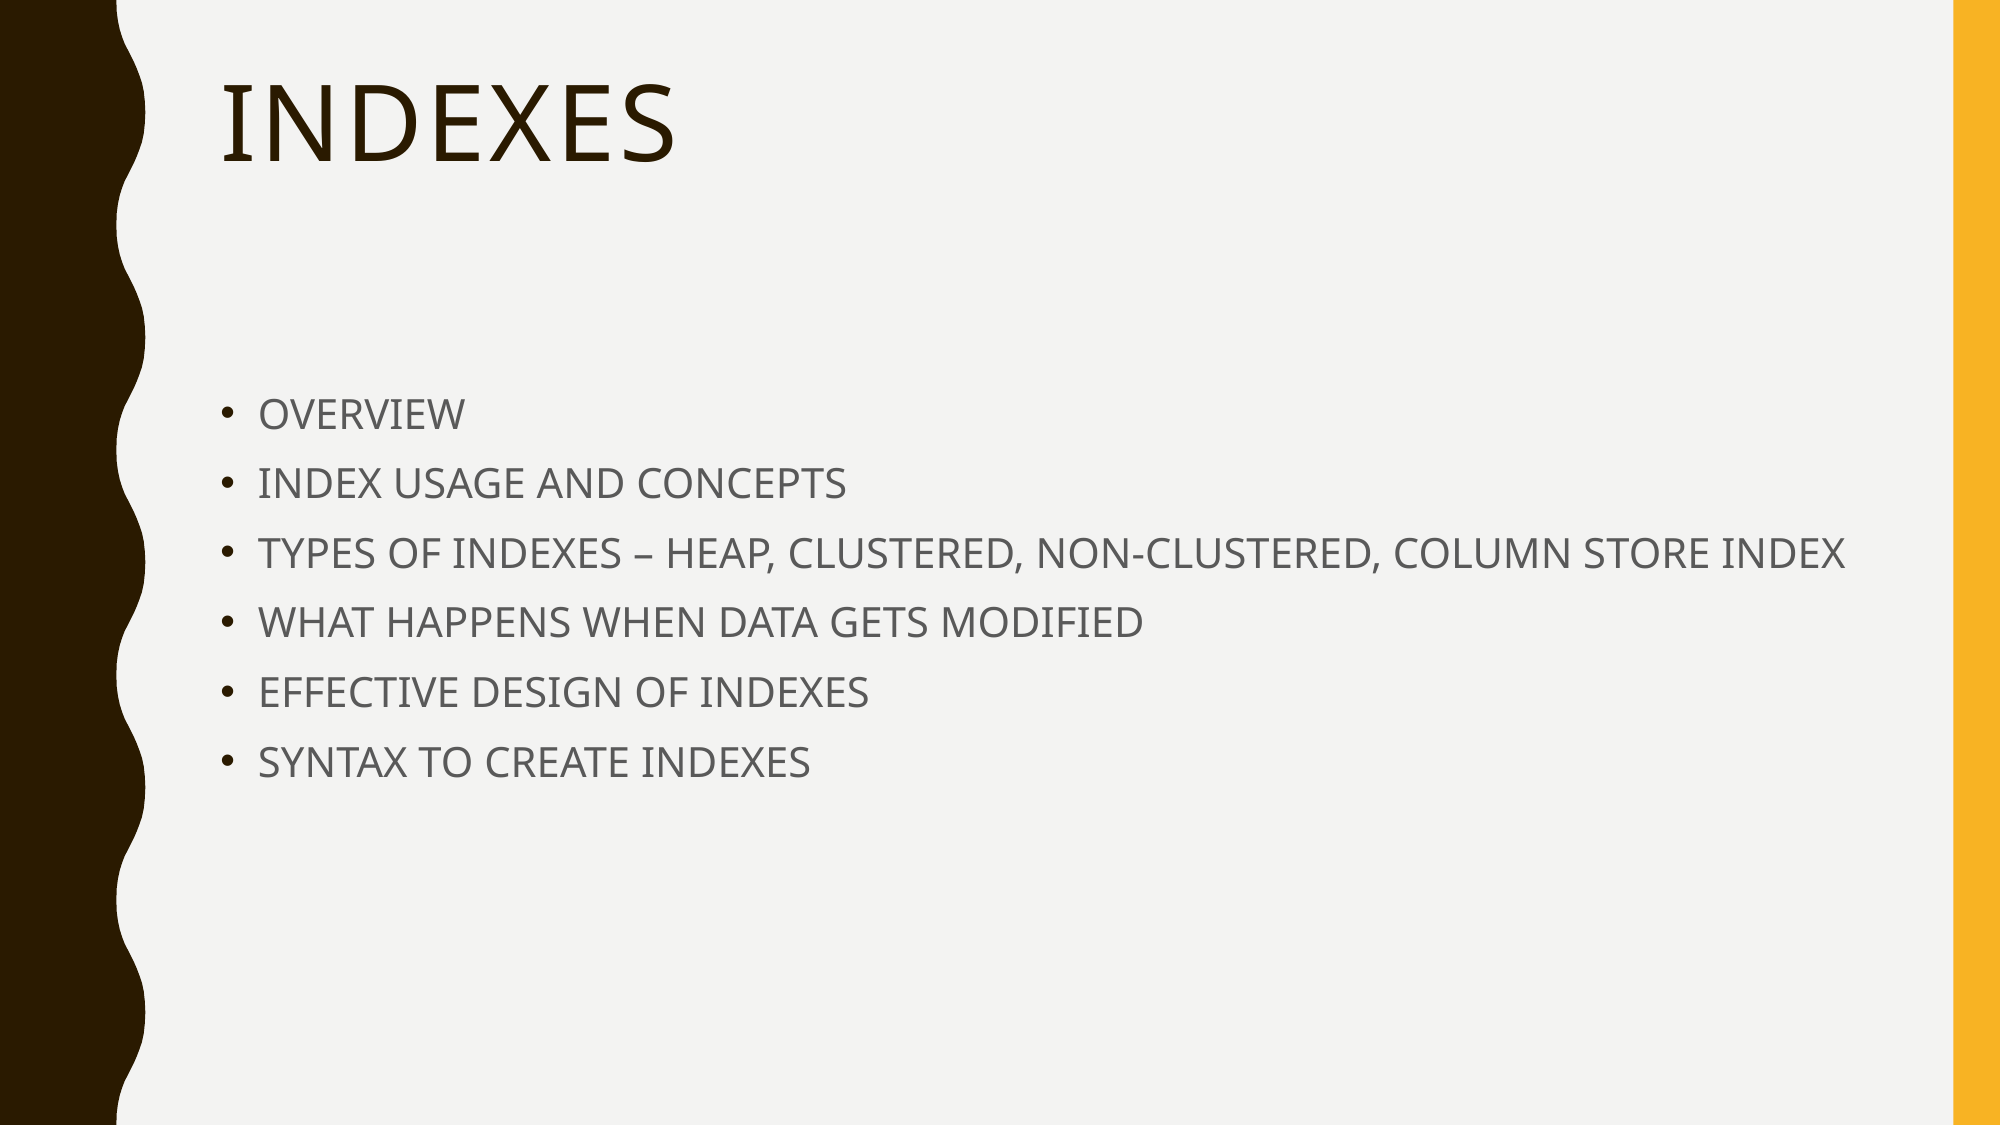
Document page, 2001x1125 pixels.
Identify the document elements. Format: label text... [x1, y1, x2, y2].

list OVERVIEW INDEX USAGE AND CONCEPTS TYPES OF INDEXES – HEAP, CLUSTERED, NON-CLUSTERED, COLUMN STORE INDEX WHAT HAPPENS WHEN DATA GETS MODIFIED EFFECTIVE DESIGN OF INDEXES SYNTAX TO CREATE INDEXES [205, 375, 1875, 965]
title Indexes [205, 62, 1875, 308]
